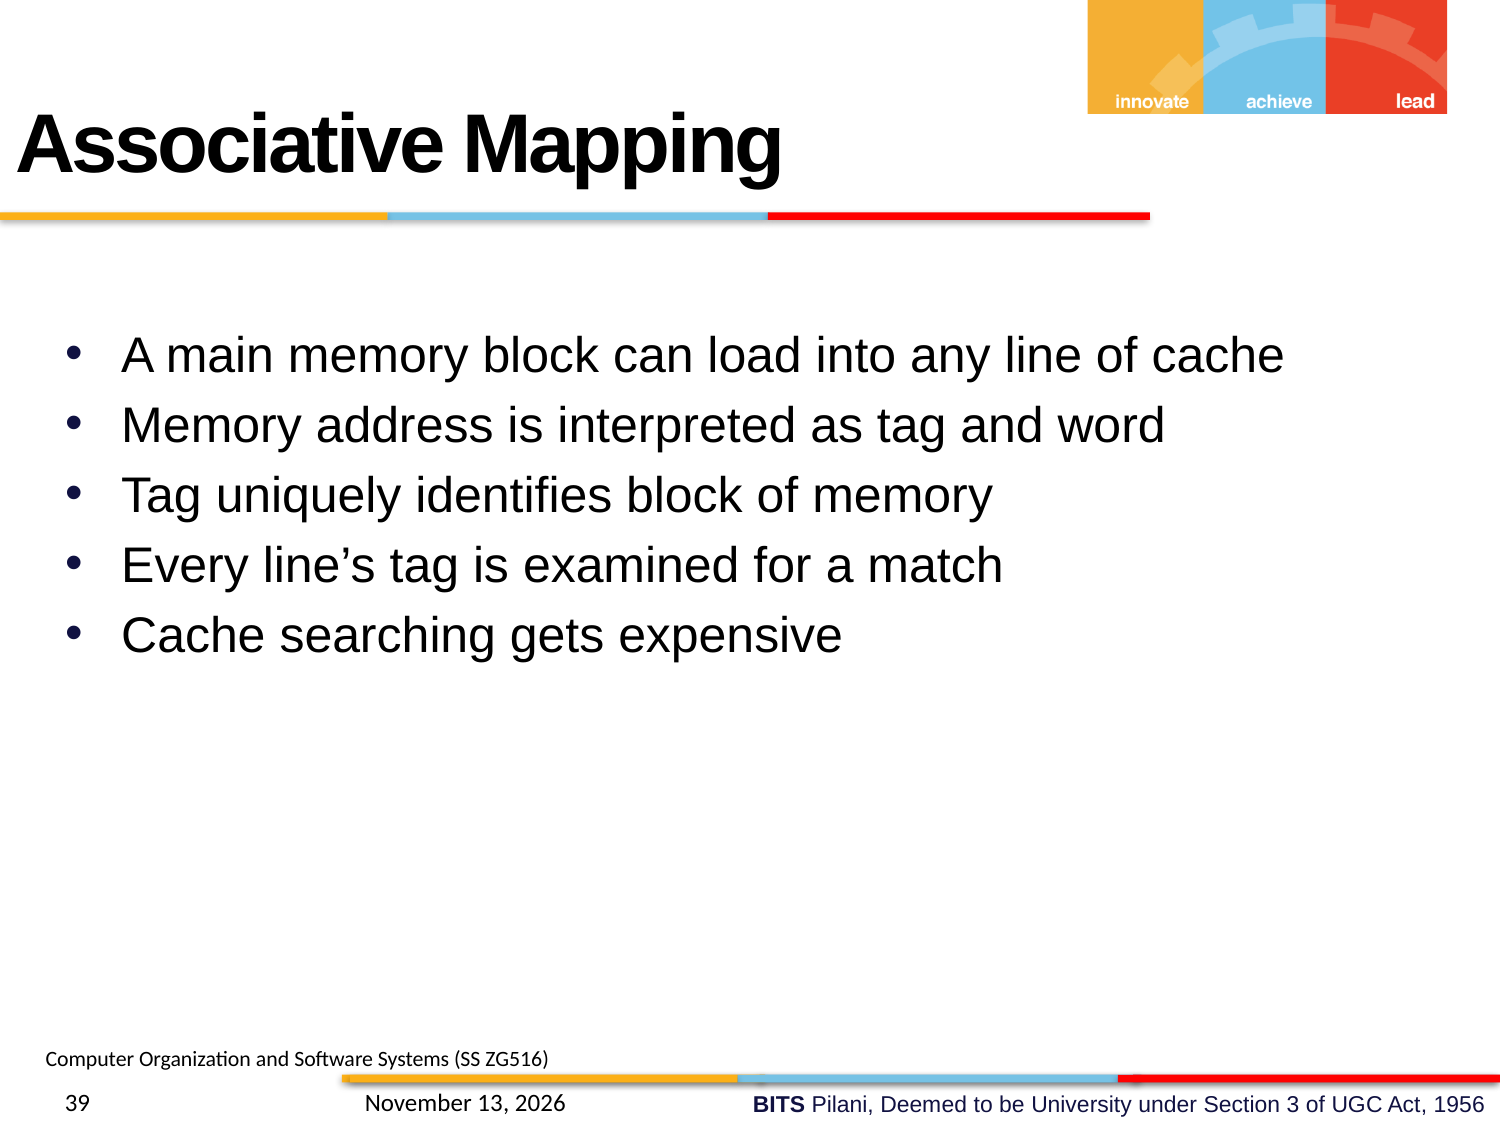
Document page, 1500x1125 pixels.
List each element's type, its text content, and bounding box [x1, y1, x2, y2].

picture [1087, 0, 1448, 114]
title Associative Mapping [0, 45, 1350, 233]
list A main memory block can load into any line of cache Memory address is interpreted as tag and word Tag uniquely identifies block of memory Every line’s tag is examined for a match Cache searching gets expensive [50, 245, 1400, 988]
